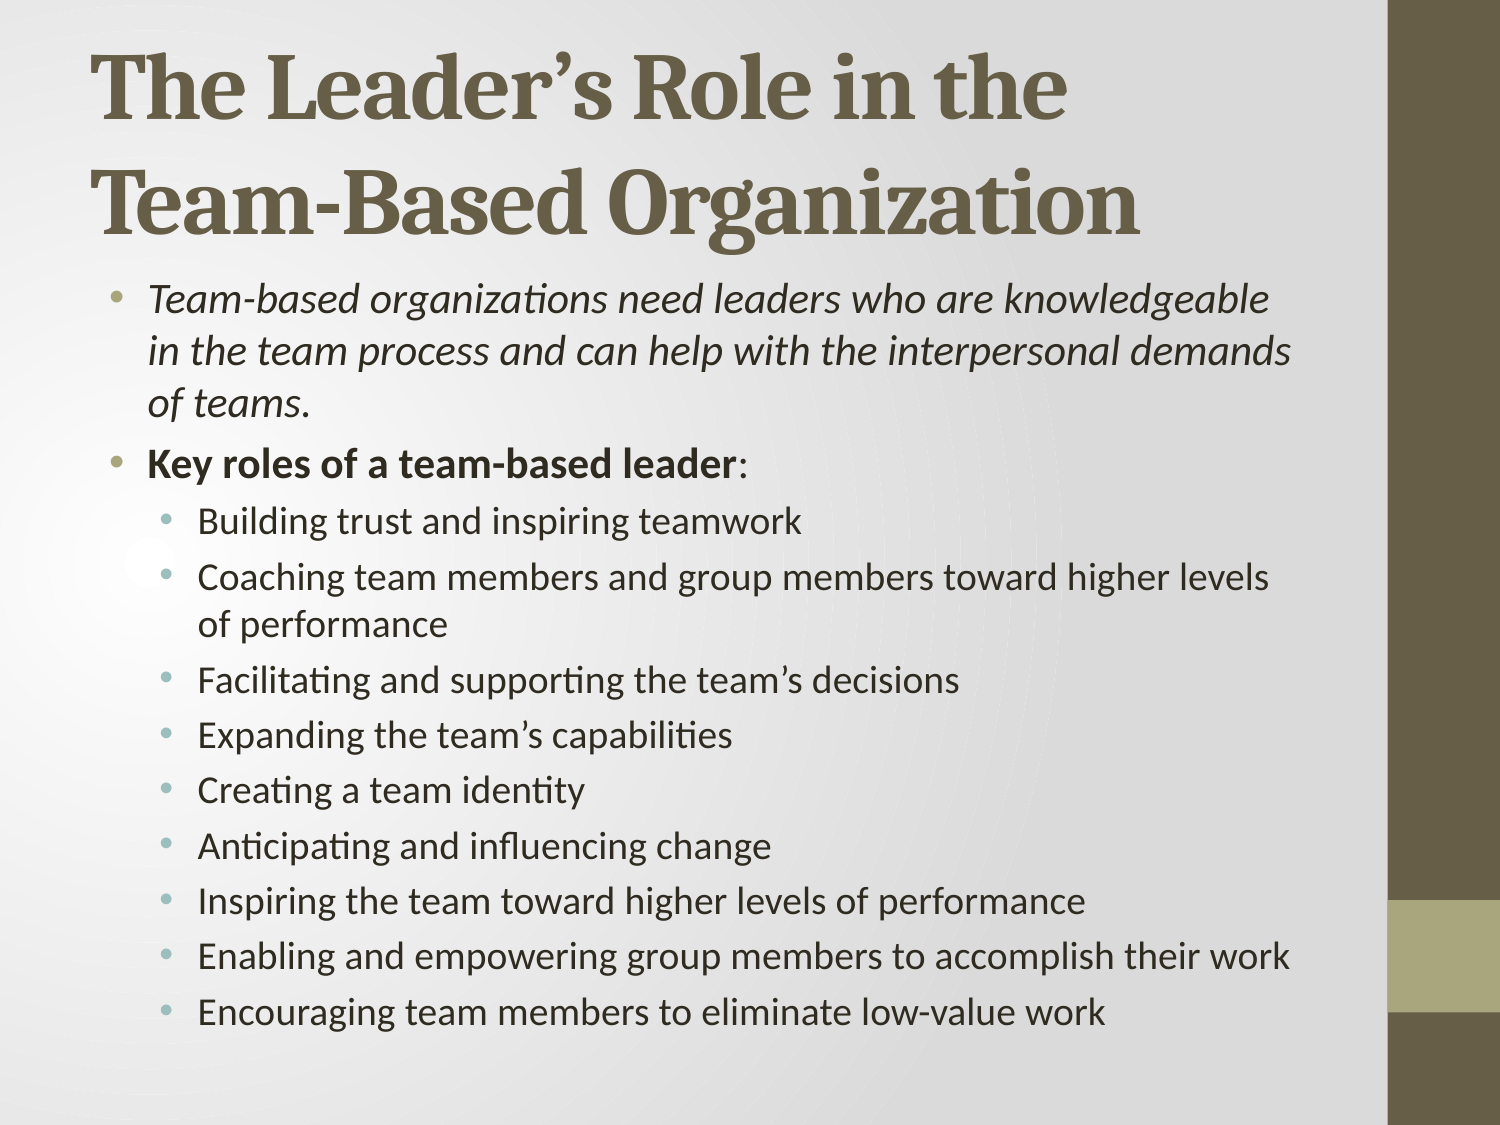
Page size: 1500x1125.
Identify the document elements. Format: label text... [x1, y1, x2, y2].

list Team-based organizations need leaders who are knowledgeable in the team process and can help with the interpersonal demands of teams. Key roles of a team-based leader: Building trust and inspiring teamwork Coaching team members and group members toward higher levels of performance Facilitating and supporting the team’s decisions Expanding the team’s capabilities Creating a team identity Anticipating and influencing change Inspiring the team toward higher levels of performance Enabling and empowering group members to accomplish their work Encouraging team members to eliminate low-value work [75, 262, 1325, 1050]
title The Leader’s Role in the Team-Based Organization [75, 45, 1325, 233]
